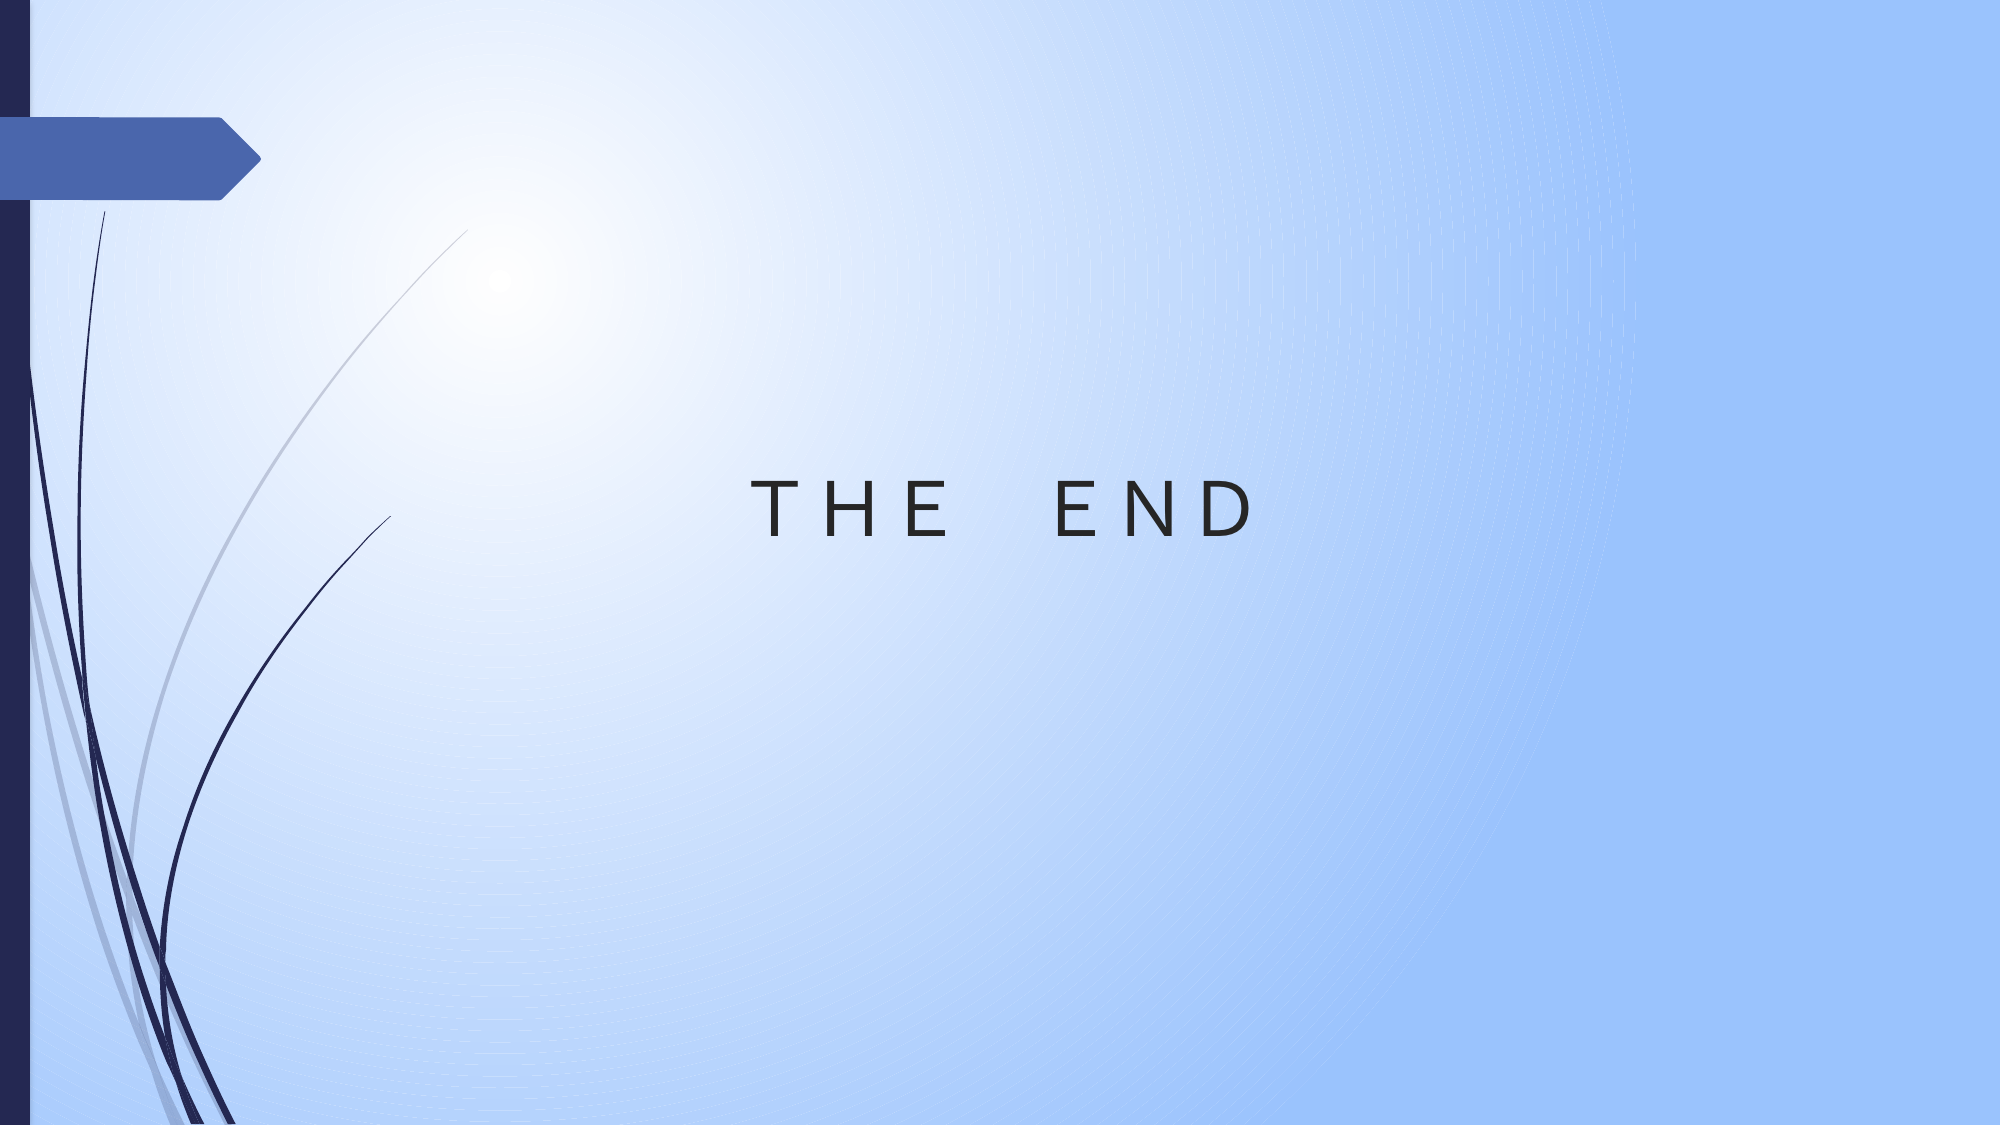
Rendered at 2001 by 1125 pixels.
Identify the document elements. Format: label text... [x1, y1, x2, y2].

title ＴＨＥ ＥＮＤ [137, 453, 1863, 672]
